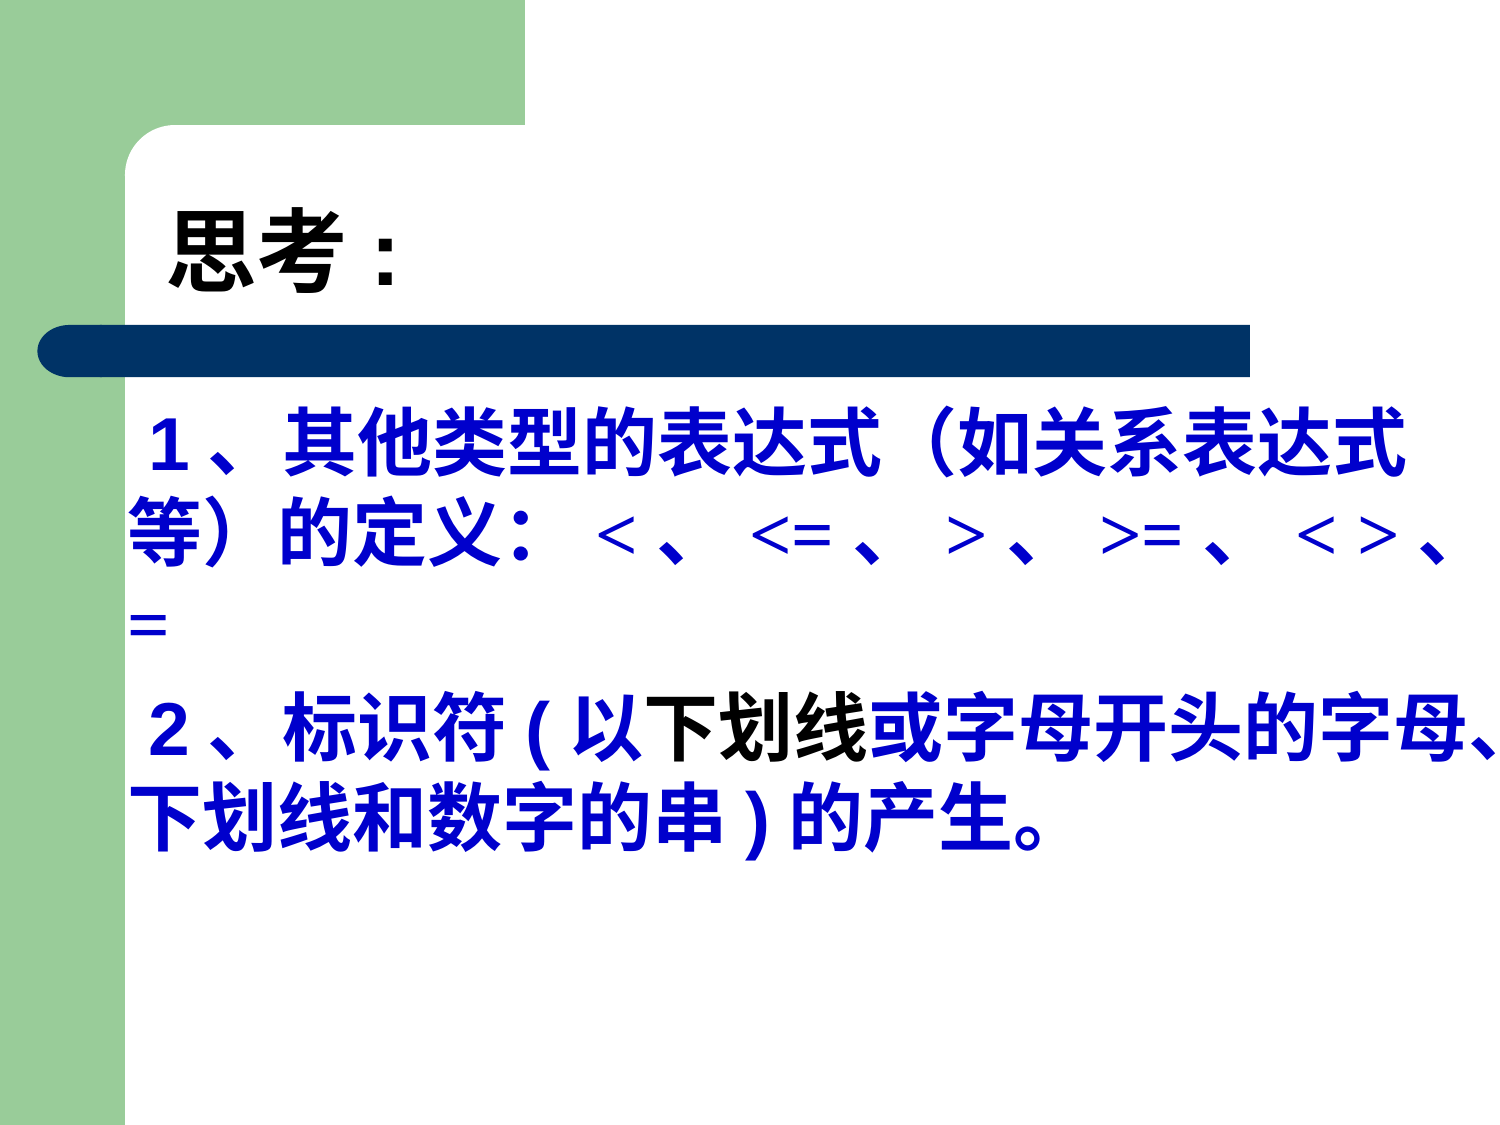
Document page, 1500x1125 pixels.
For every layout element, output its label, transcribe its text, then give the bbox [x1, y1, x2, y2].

title 思考: [149, 124, 1463, 313]
list 1、其他类型的表达式（如关系表达式等）的定义：<、<=、>、>=、< >、= 2、标识符(以下划线或字母开头的字母、下划线和数字的串)的产生。 [112, 387, 1500, 1063]
